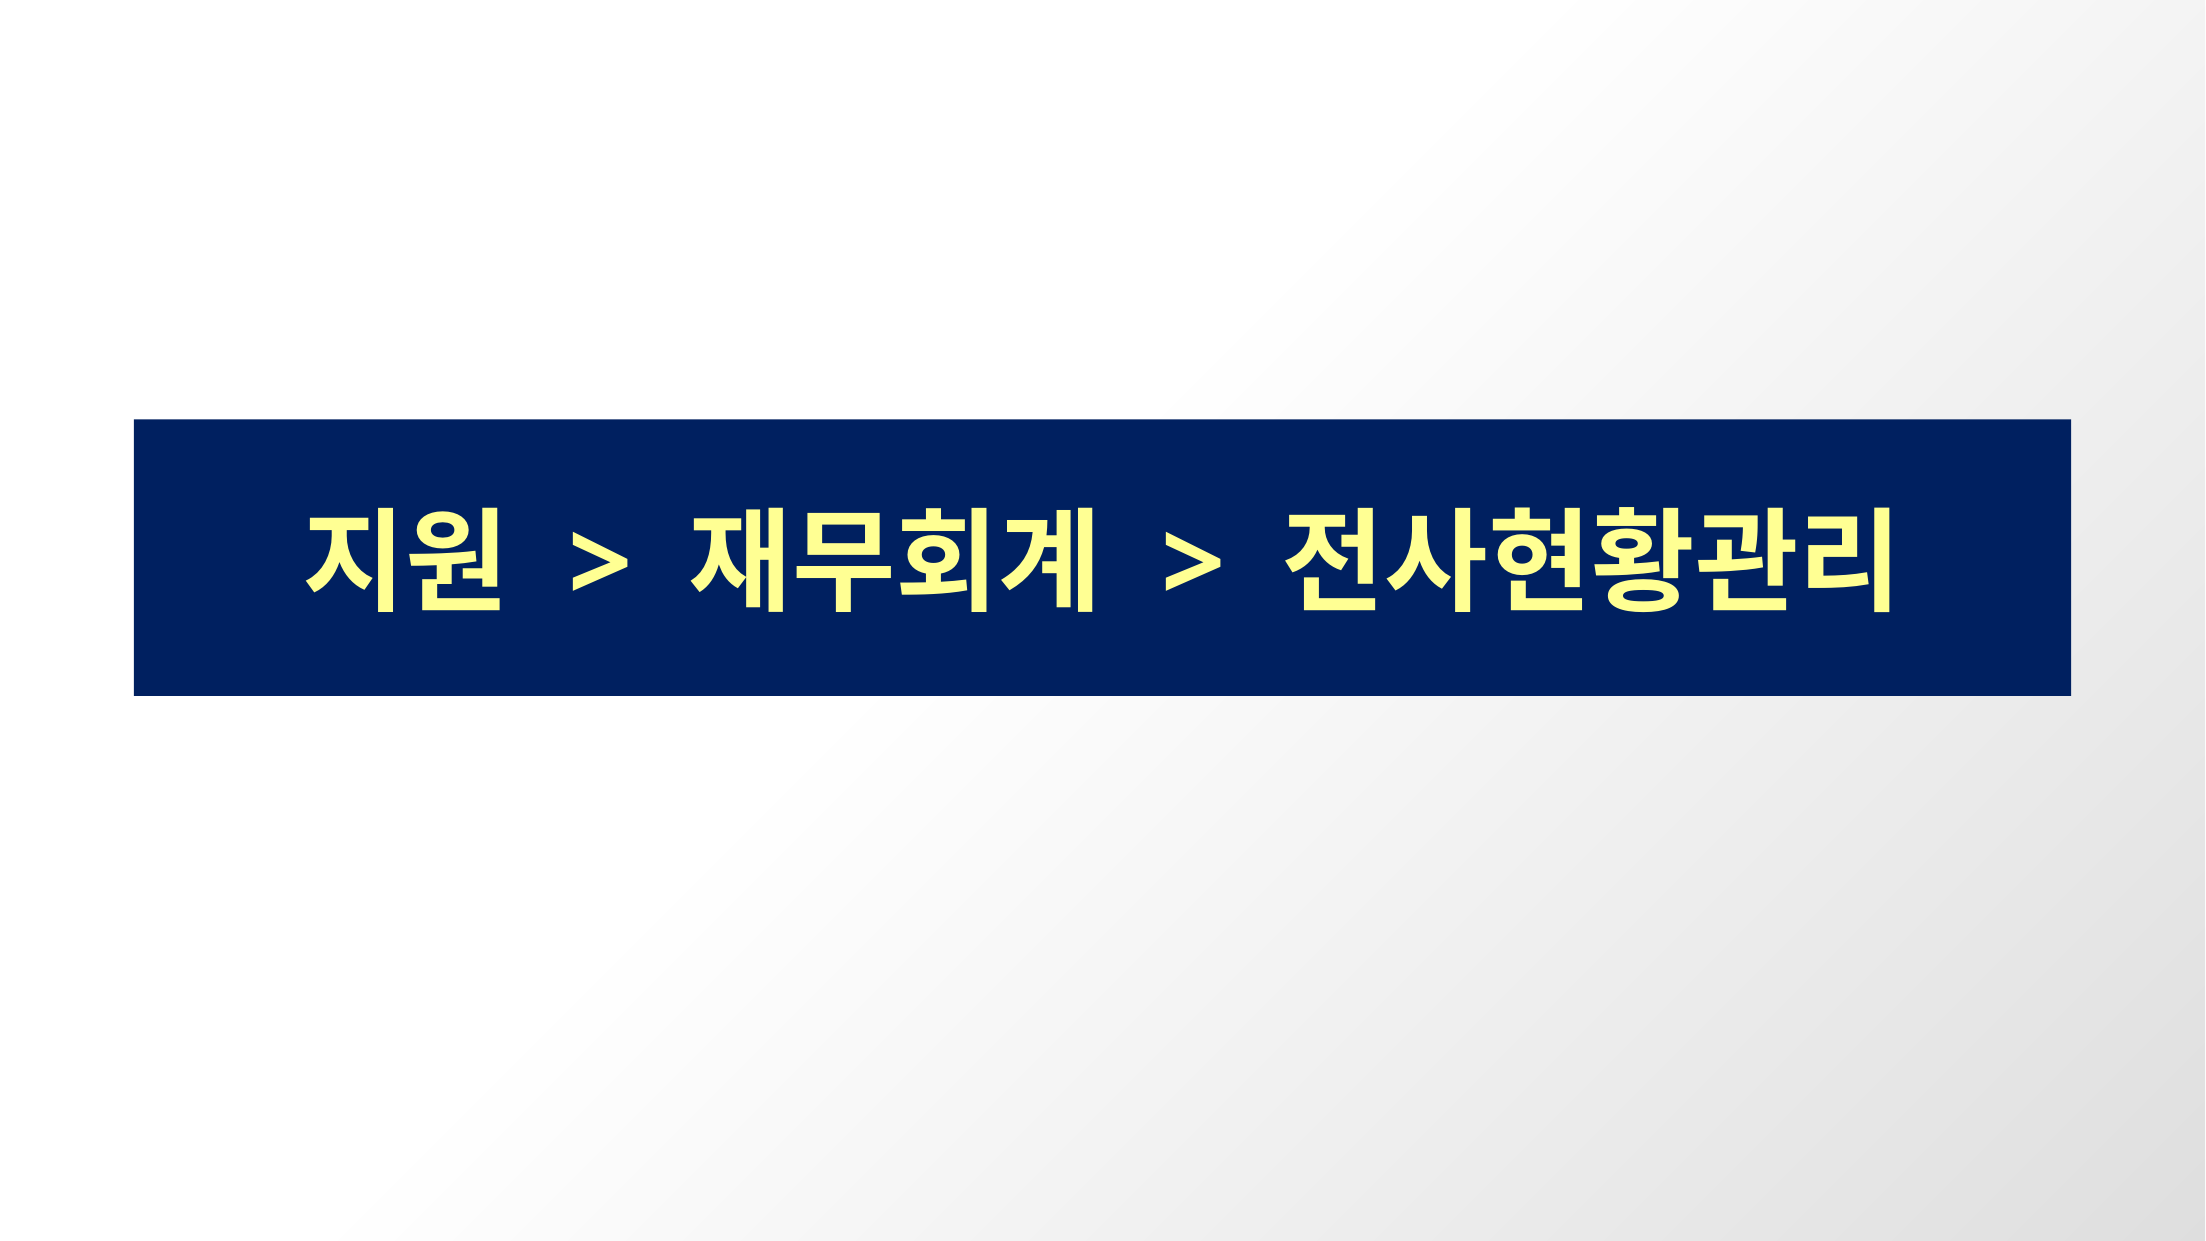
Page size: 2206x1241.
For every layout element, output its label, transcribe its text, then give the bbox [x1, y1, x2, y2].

text_box 지원 > 재무회계 > 전사현황관리 [133, 419, 2072, 696]
